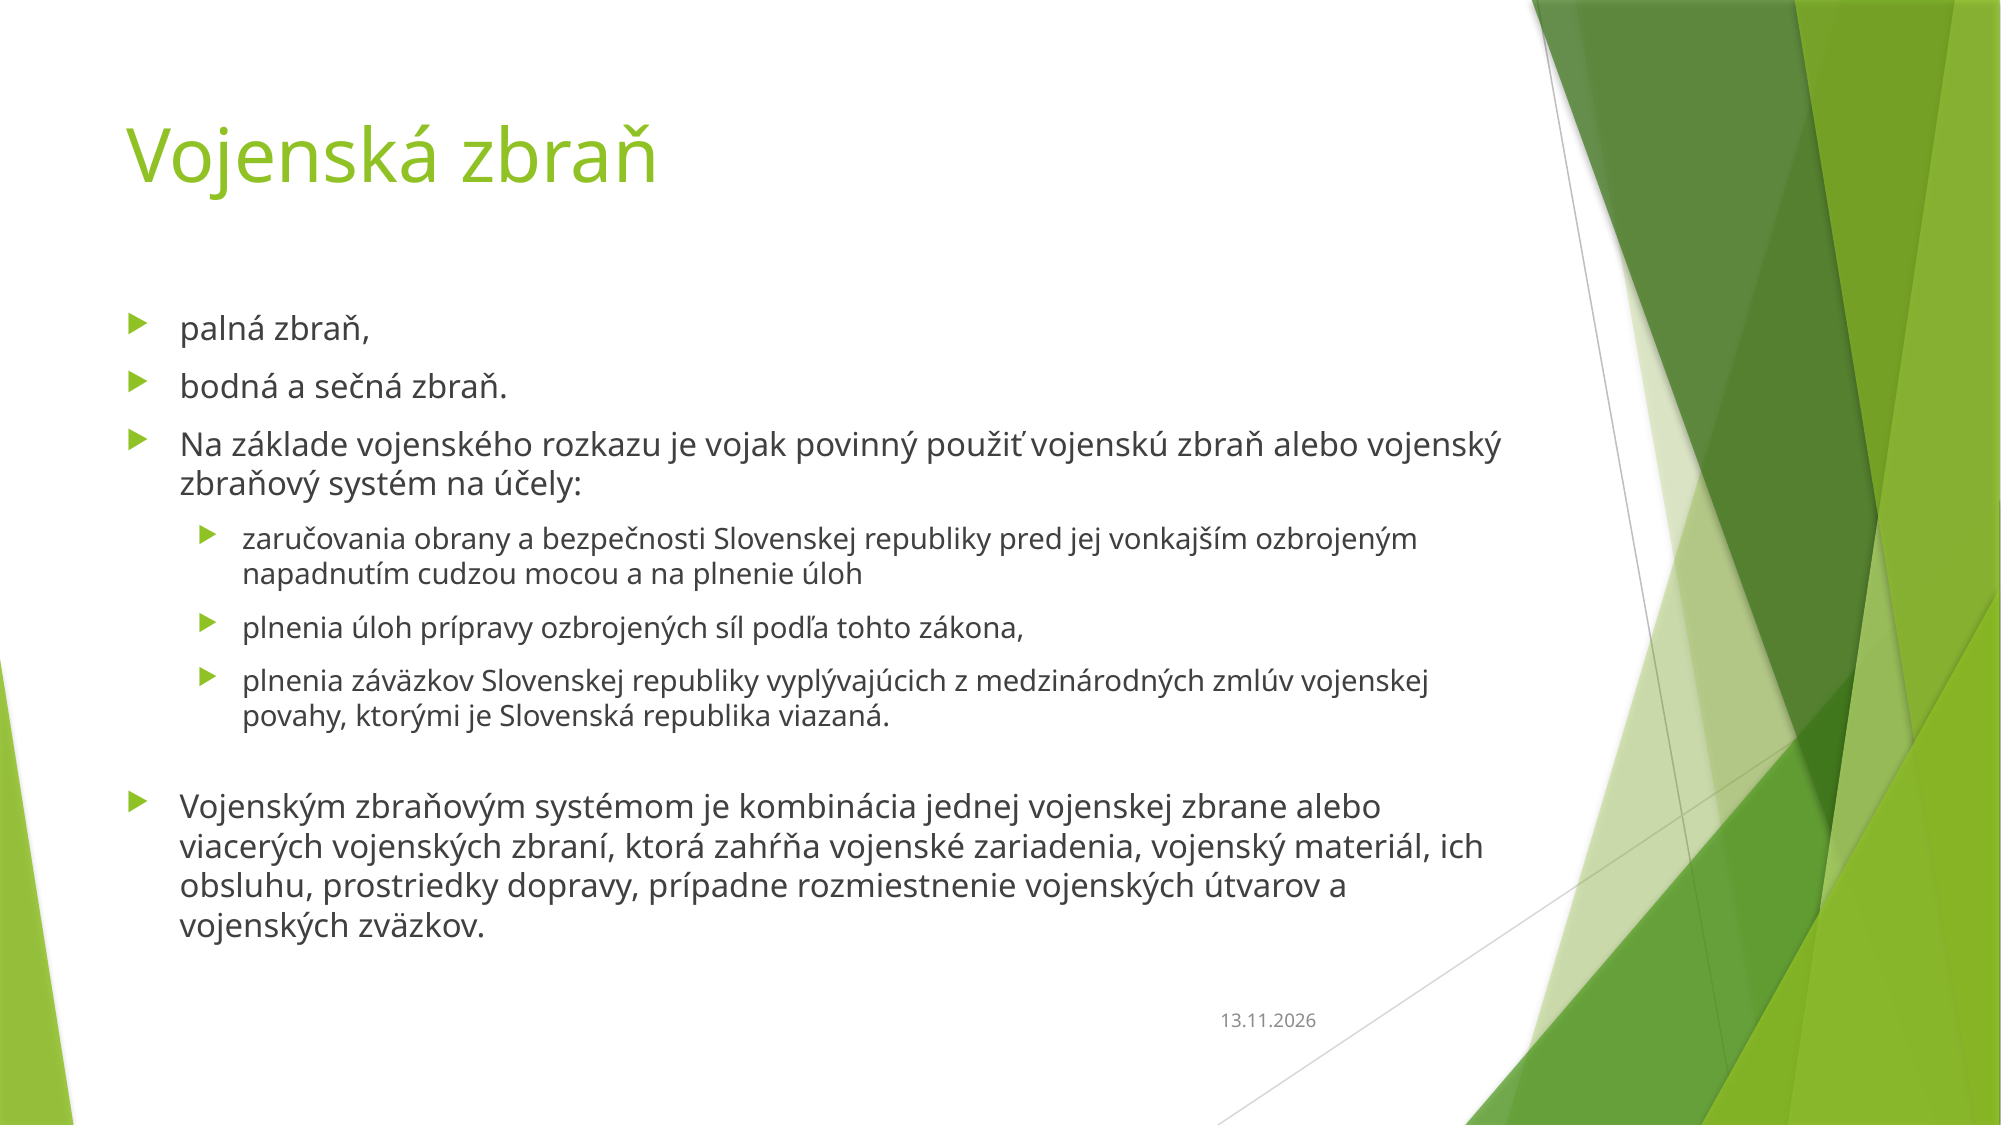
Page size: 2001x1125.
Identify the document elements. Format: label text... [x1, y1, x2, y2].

title Vojenská zbraň [111, 99, 1522, 299]
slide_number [1181, 991, 1332, 1051]
list palná zbraň, bodná a sečná zbraň. Na základe vojenského rozkazu je vojak povinný použiť vojenskú zbraň alebo vojenský zbraňový systém na účely: zaručovania obrany a bezpečnosti Slovenskej republiky pred jej vonkajším ozbrojeným napadnutím cudzou mocou a na plnenie úloh plnenia úloh prípravy ozbrojených síl podľa tohto zákona, plnenia záväzkov Slovenskej republiky vyplývajúcich z medzinárodných zmlúv vojenskej povahy, ktorými je Slovenská republika viazaná. Vojenským zbraňovým systémom je kombinácia jednej vojenskej zbrane alebo viacerých vojenských zbraní, ktorá zahŕňa vojenské zariadenia, vojenský materiál, ich obsluhu, prostriedky dopravy, prípadne rozmiestnenie vojenských útvarov a vojenských zväzkov. [111, 299, 1522, 992]
